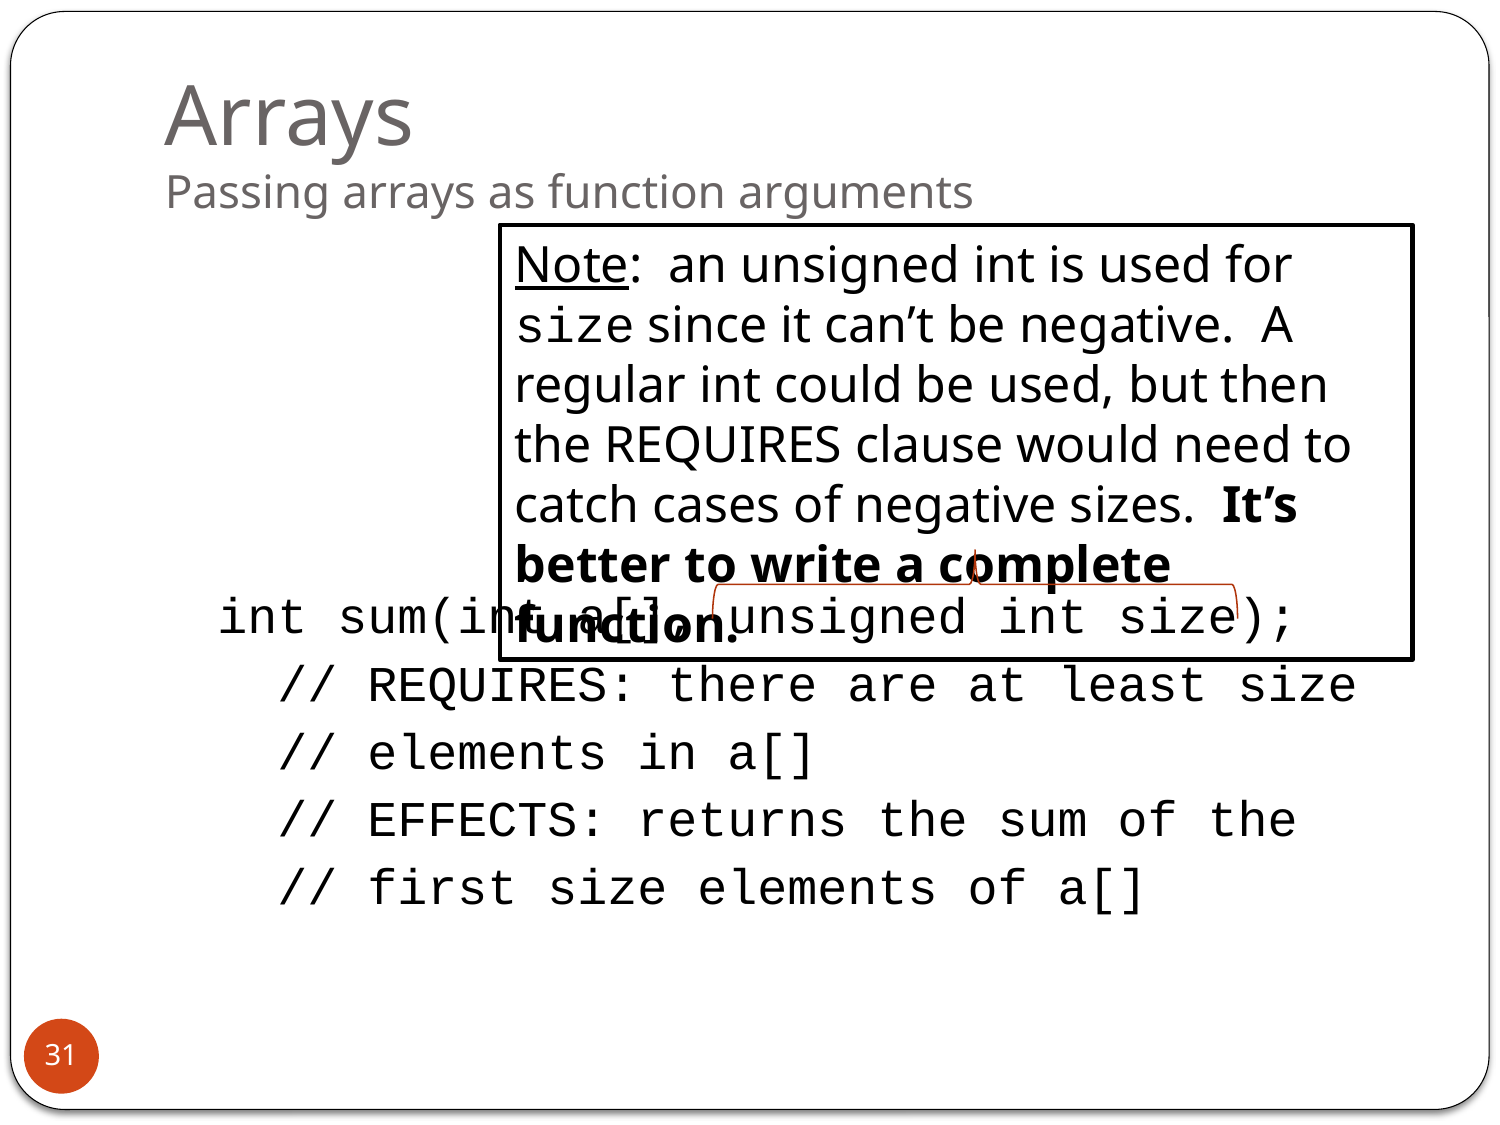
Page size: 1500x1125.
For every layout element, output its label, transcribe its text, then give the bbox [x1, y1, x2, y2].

slide_number 31 [23, 1018, 99, 1094]
text_box [711, 549, 1239, 619]
list int sum(int a[], unsigned int size); // REQUIRES: there are at least size // elements in a[] // EFFECTS: returns the sum of the // first size elements of a[] [150, 237, 1425, 1088]
text_box Note: an unsigned int is used for size since it can’t be negative. A regular int could be used, but then the REQUIRES clause would need to catch cases of negative sizes. It’s better to write a complete function. [499, 224, 1413, 660]
title Arrays Passing arrays as function arguments [150, 45, 1425, 233]
